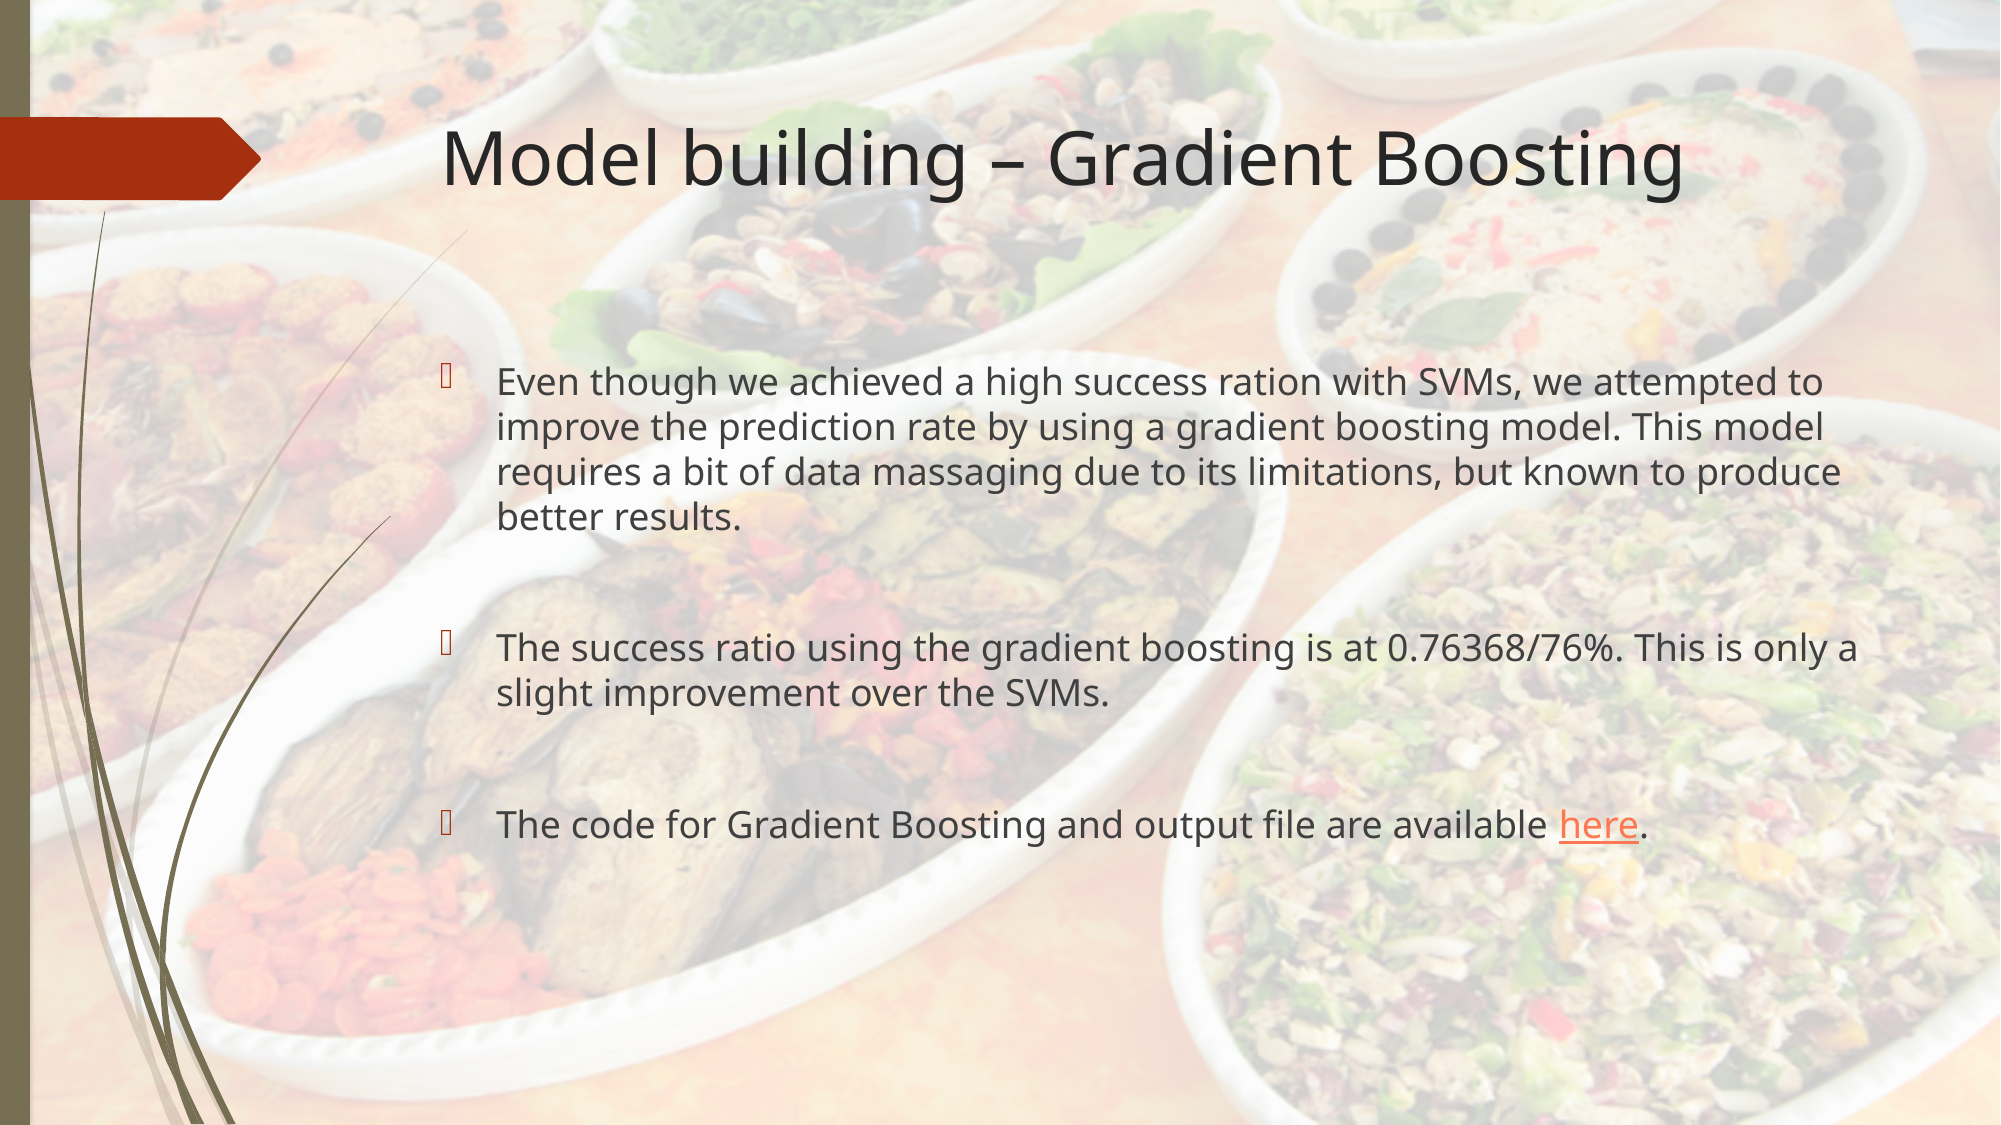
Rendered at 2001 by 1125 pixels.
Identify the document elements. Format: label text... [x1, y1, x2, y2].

list Even though we achieved a high success ration with SVMs, we attempted to improve the prediction rate by using a gradient boosting model. This model requires a bit of data massaging due to its limitations, but known to produce better results. The success ratio using the gradient boosting is at 0.76368/76%. This is only a slight improvement over the SVMs. The code for Gradient Boosting and output file are available here. [424, 350, 1888, 970]
title Model building – Gradient Boosting [425, 102, 1888, 313]
